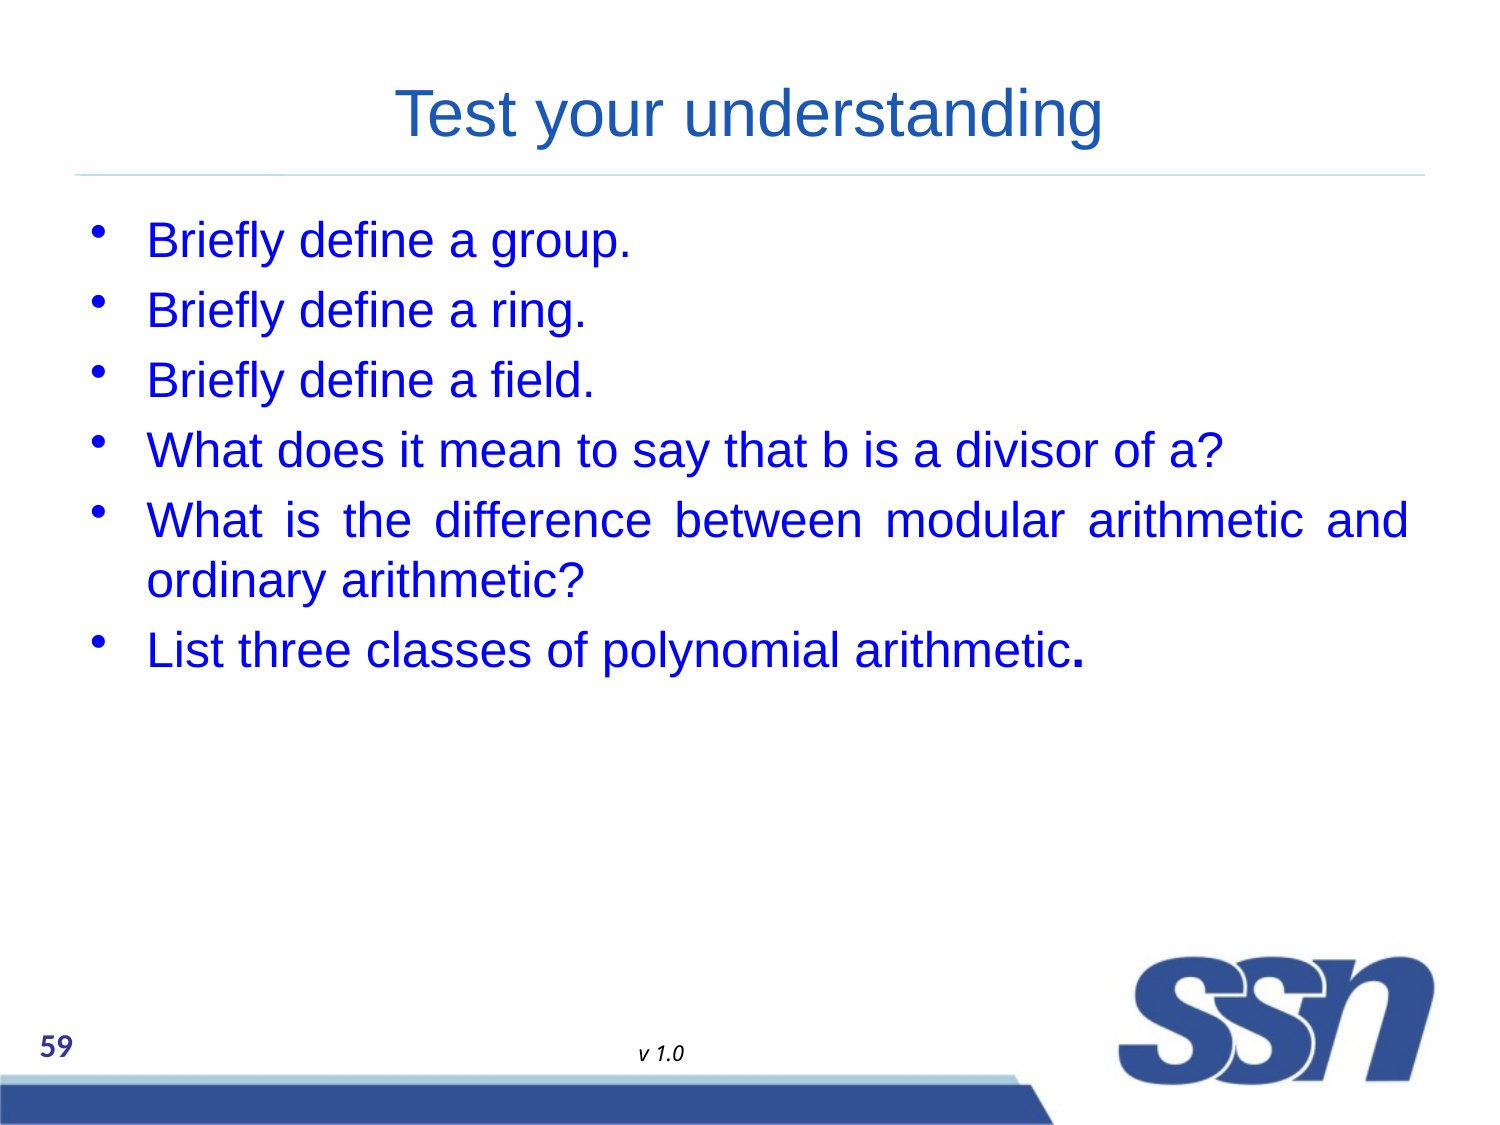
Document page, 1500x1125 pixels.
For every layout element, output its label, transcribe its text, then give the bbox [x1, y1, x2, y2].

list Briefly define a group. Briefly define a ring. Briefly define a field. What does it mean to say that b is a divisor of a? What is the difference between modular arithmetic and ordinary arithmetic? List three classes of polynomial arithmetic. [75, 200, 1425, 1005]
title Test your understanding [75, 45, 1425, 175]
picture [0, 913, 1500, 1125]
